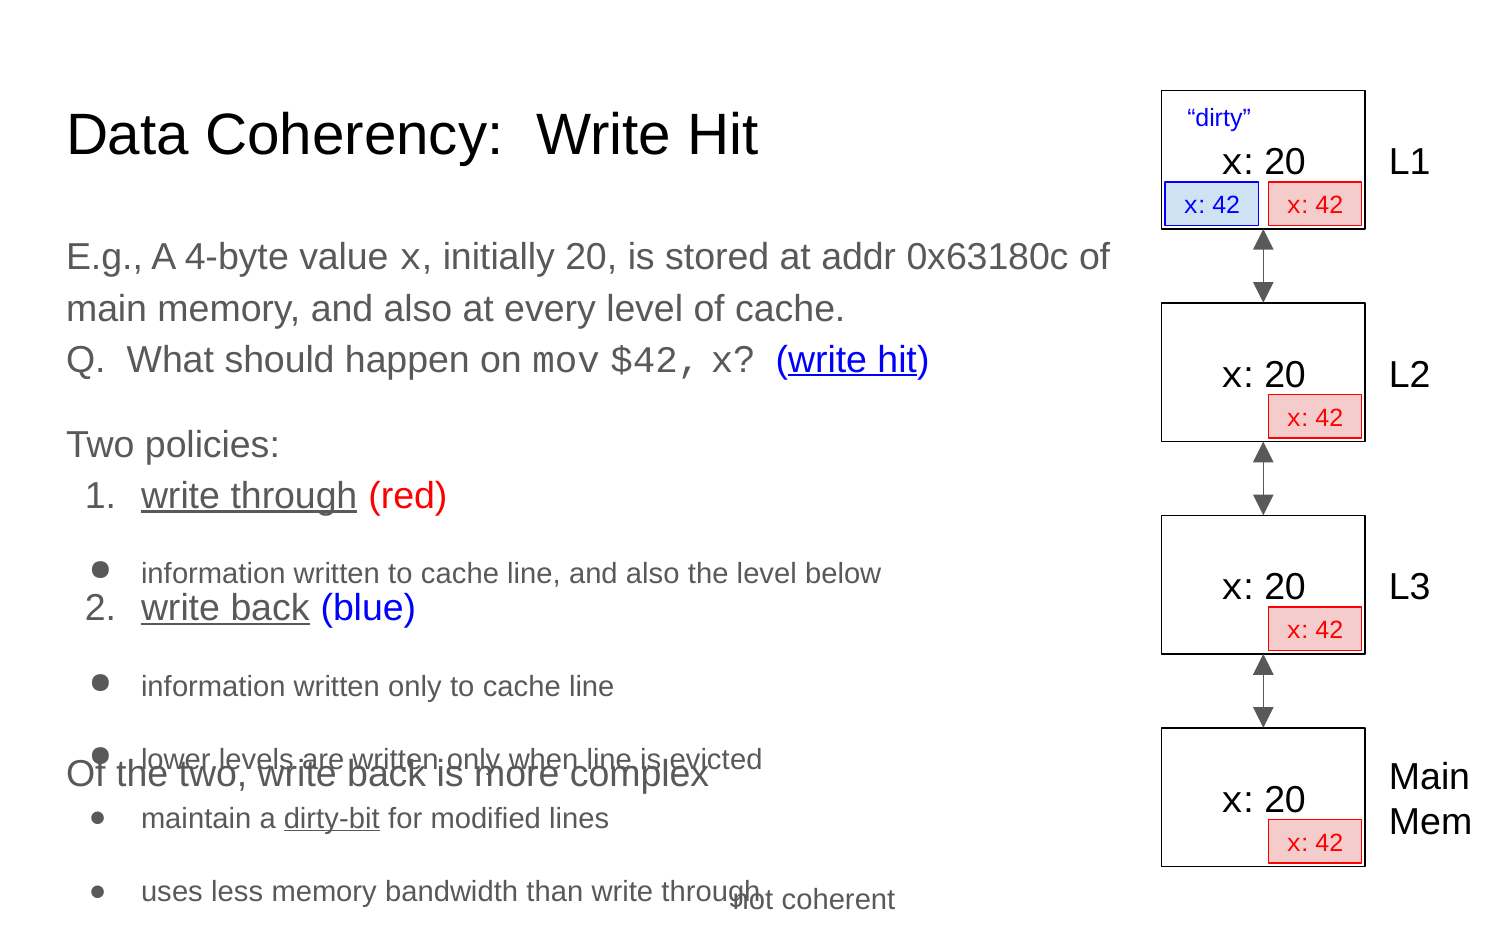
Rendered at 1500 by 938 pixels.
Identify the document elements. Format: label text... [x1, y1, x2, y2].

text_box x: 20 [1161, 727, 1366, 867]
text_box Main Mem [1373, 727, 1500, 867]
text_box x: 20 [1161, 90, 1366, 230]
list E.g., A 4-byte value x, initially 20, is stored at addr 0x63180c of main memory, and also at every level of cache. Q. What should happen on mov $42, x? Two policies: [51, 210, 1144, 449]
list E.g., A 4-byte value x, initially 20, is stored at addr 0x63180c of main memory, and also at every level of cache. Q. What should happen on mov $42, x? Two policies: [51, 684, 1144, 727]
text_box (red) [353, 448, 517, 523]
text_box x: 42 [1268, 181, 1362, 226]
text_box x: 20 [1161, 515, 1366, 655]
text_box L3 [1373, 515, 1500, 655]
title Data Coherency: Write Hit [51, 81, 1449, 186]
text_box “dirty” [1165, 94, 1292, 138]
text_box not coherent [709, 860, 961, 914]
text_box write back information written only to cache line lower levels are written only when line is evicted [51, 561, 1144, 684]
text_box (blue) [305, 561, 487, 636]
list [1245, 572, 1449, 938]
text_box Of the two, write back is more complex maintain a uses less memory bandwidth than write through data across caches, cores and/or I/O devices [51, 727, 1144, 929]
text_box (write hit) [760, 313, 1012, 387]
text_box x: 42 [1165, 181, 1259, 226]
text_box x: 42 [1268, 819, 1362, 863]
text_box L2 [1373, 302, 1500, 442]
text_box dirty-bit for modified lines [268, 778, 791, 845]
text_box write through information written to cache line, and also the level below [51, 449, 1144, 561]
text_box x: 42 [1268, 394, 1362, 438]
text_box x: 20 [1161, 302, 1366, 442]
text_box L1 [1373, 90, 1500, 230]
text_box x: 42 [1268, 606, 1362, 651]
